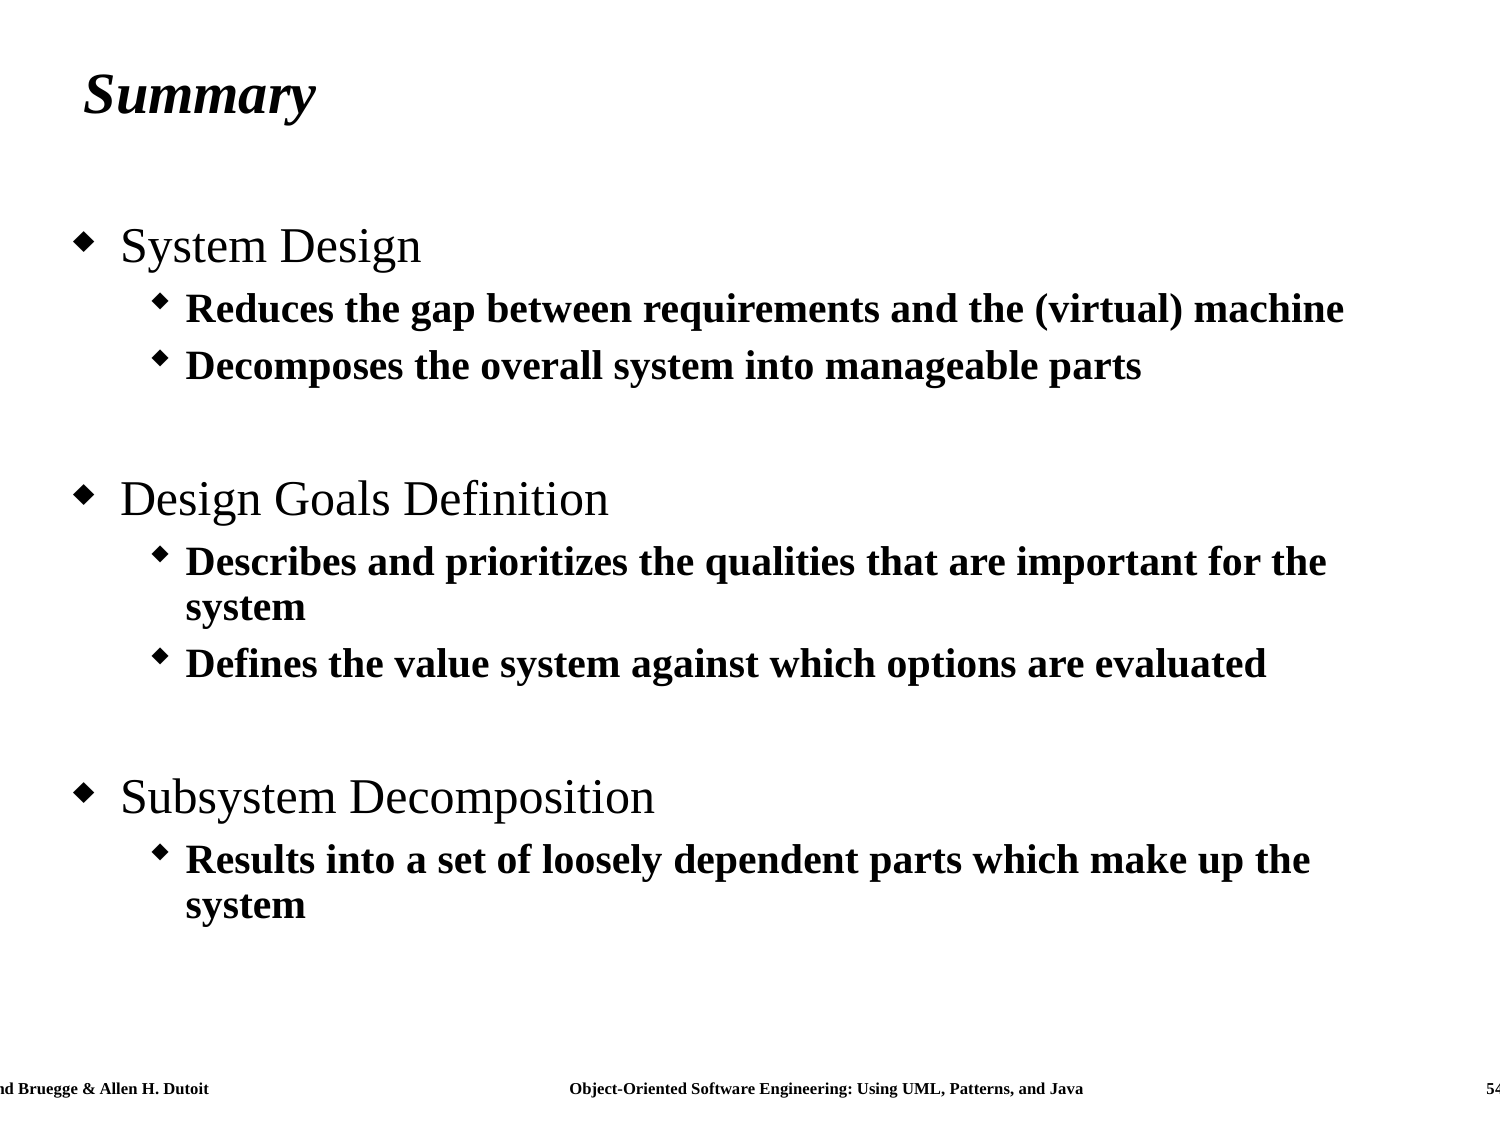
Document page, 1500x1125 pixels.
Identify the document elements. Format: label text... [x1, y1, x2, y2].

title Summary [68, 36, 1407, 153]
list System Design Reduces the gap between requirements and the (virtual) machine Decomposes the overall system into manageable parts Design Goals Definition Describes and prioritizes the qualities that are important for the system Defines the value system against which options are evaluated Subsystem Decomposition Results into a set of loosely dependent parts which make up the system [58, 212, 1413, 1020]
